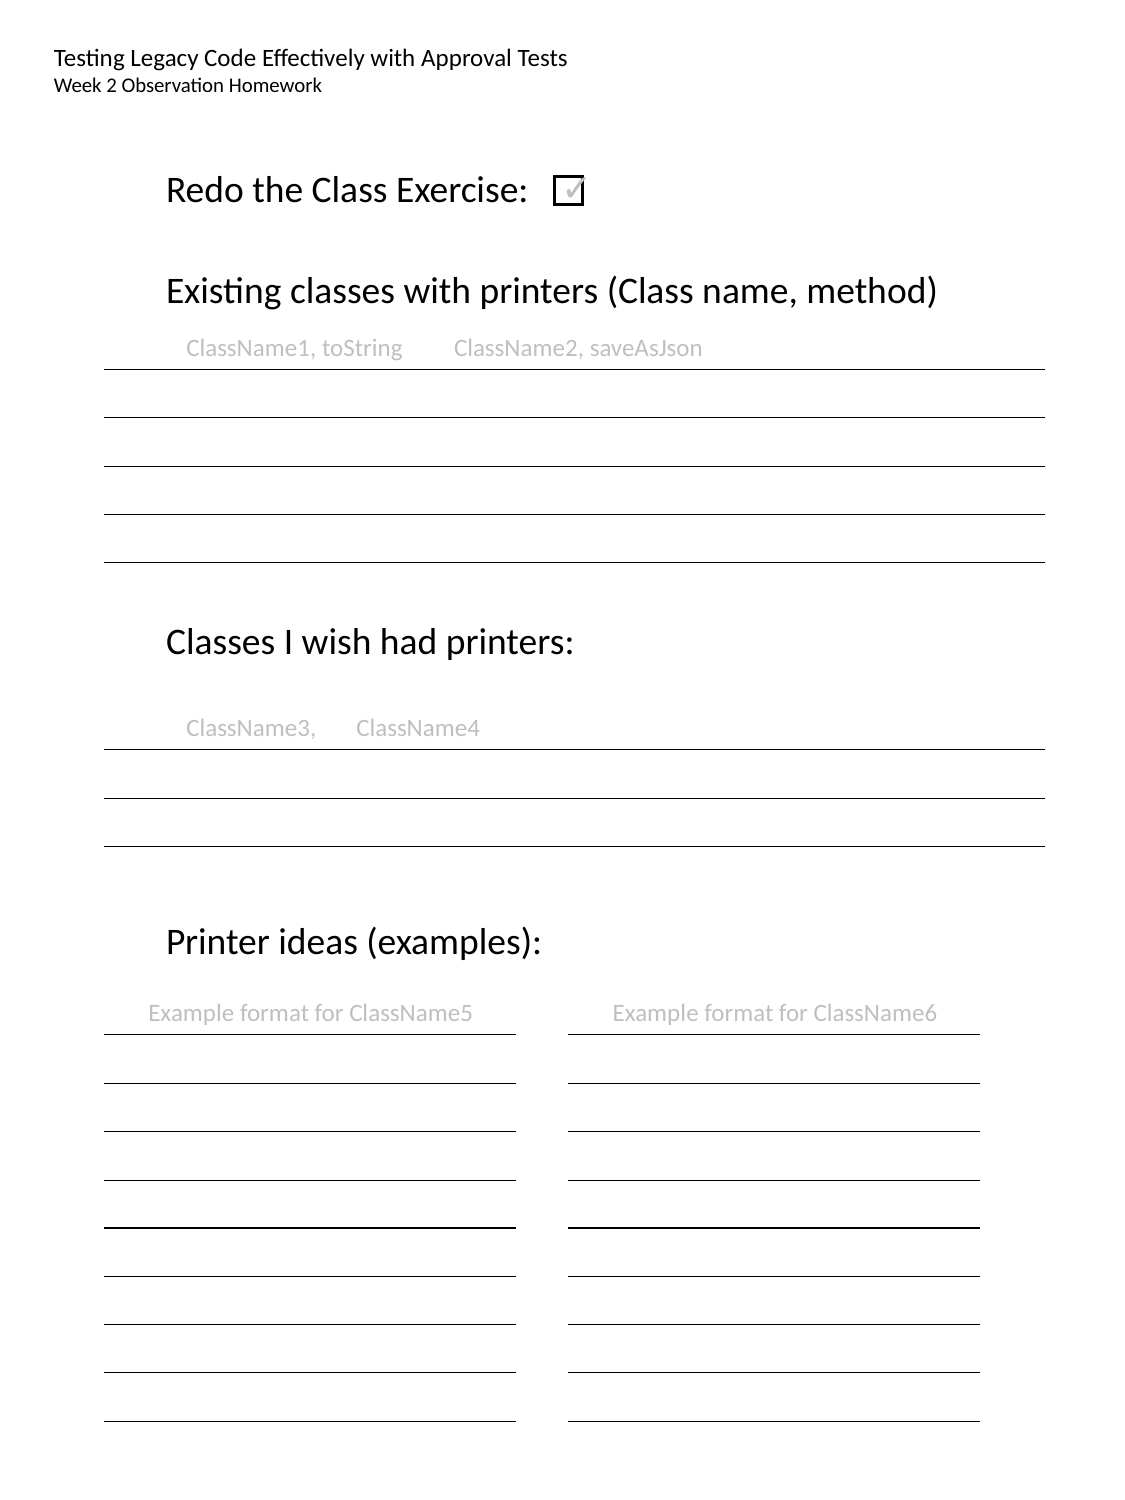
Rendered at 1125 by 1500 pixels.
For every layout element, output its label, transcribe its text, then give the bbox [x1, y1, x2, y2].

text_box ✓ [546, 156, 627, 216]
text_box Printer ideas (examples): [151, 909, 993, 970]
text_box Redo the Class Exercise: [151, 157, 993, 218]
text_box Classes I wish had printers: [151, 609, 993, 670]
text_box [103, 989, 546, 1422]
text_box Existing classes with printers (Class name, method) [151, 258, 993, 319]
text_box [103, 323, 1045, 563]
text_box Testing Legacy Code Effectively with Approval Tests Week 2 Observation Homework [39, 34, 584, 104]
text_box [103, 704, 1045, 847]
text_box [568, 989, 1011, 1422]
